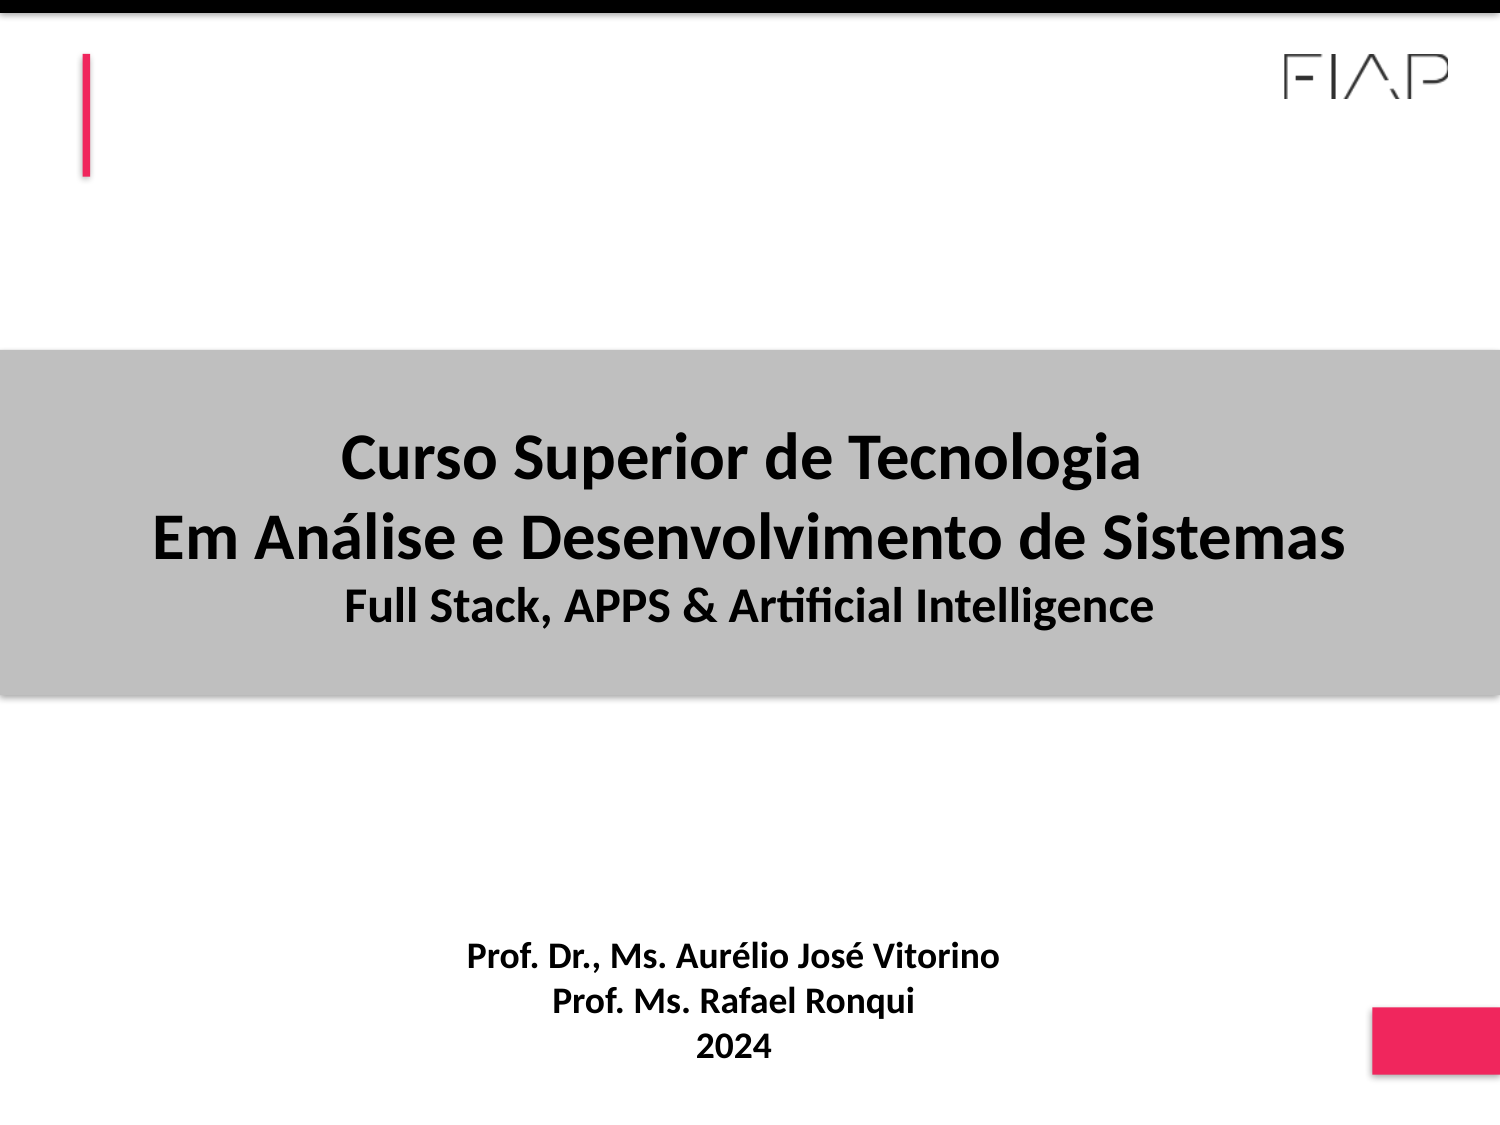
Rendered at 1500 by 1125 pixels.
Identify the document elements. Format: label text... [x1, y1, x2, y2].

text_box [1372, 1007, 1500, 1075]
text_box [0, 0, 1500, 14]
text_box Curso Superior de Tecnologia Em Análise e Desenvolvimento de Sistemas Full Stack, APPS & Artificial Intelligence [0, 349, 1500, 696]
text_box [82, 53, 91, 177]
picture [1283, 53, 1449, 99]
text_box Prof. Dr., Ms. Aurélio José Vitorino Prof. Ms. Rafael Ronqui 2024 [451, 923, 1016, 1073]
